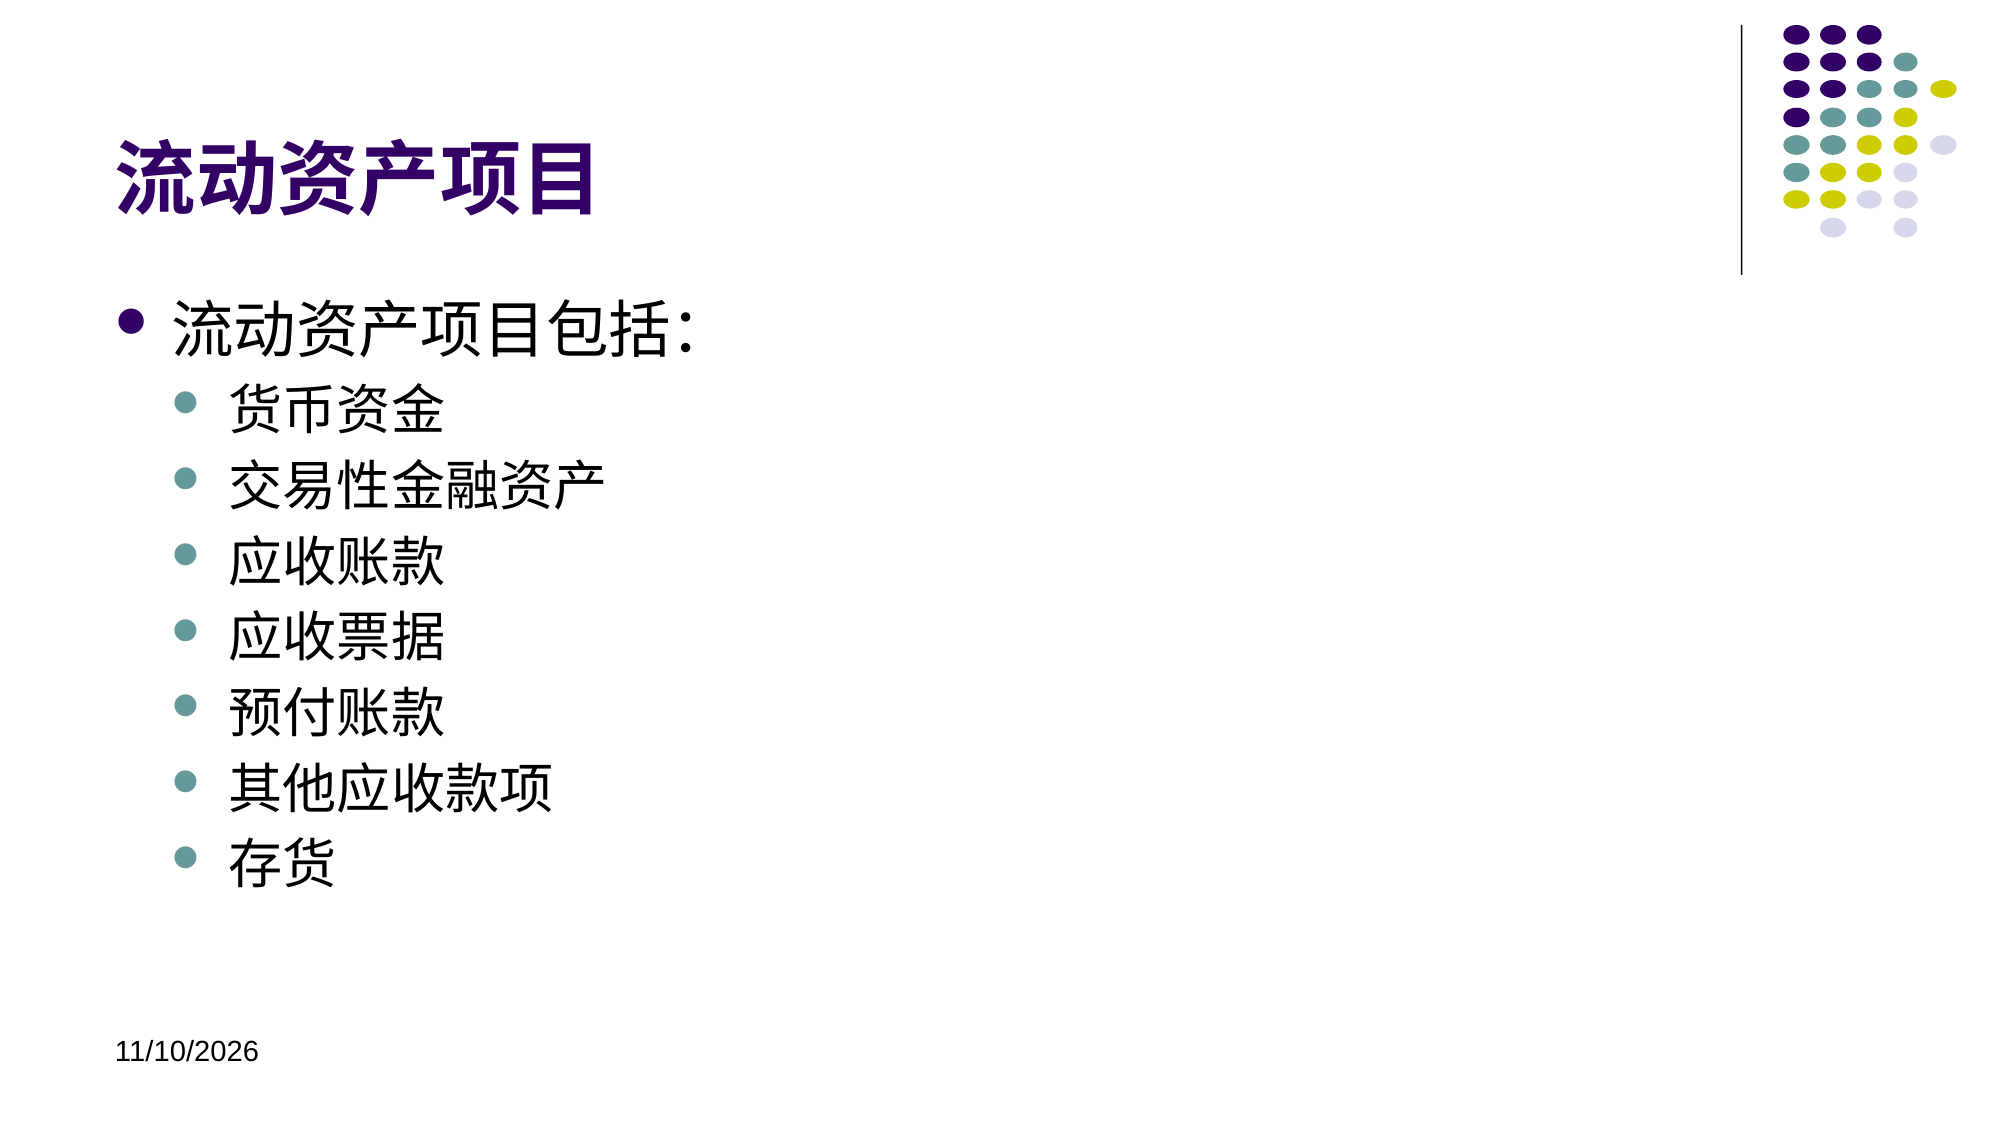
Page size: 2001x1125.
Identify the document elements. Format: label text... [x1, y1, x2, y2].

title 流动资产项目 [99, 20, 1750, 233]
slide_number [99, 1025, 567, 1100]
list 流动资产项目包括： 货币资金 交易性金融资产 应收账款 应收票据 预付账款 其他应收款项 存货 [99, 282, 1900, 1006]
